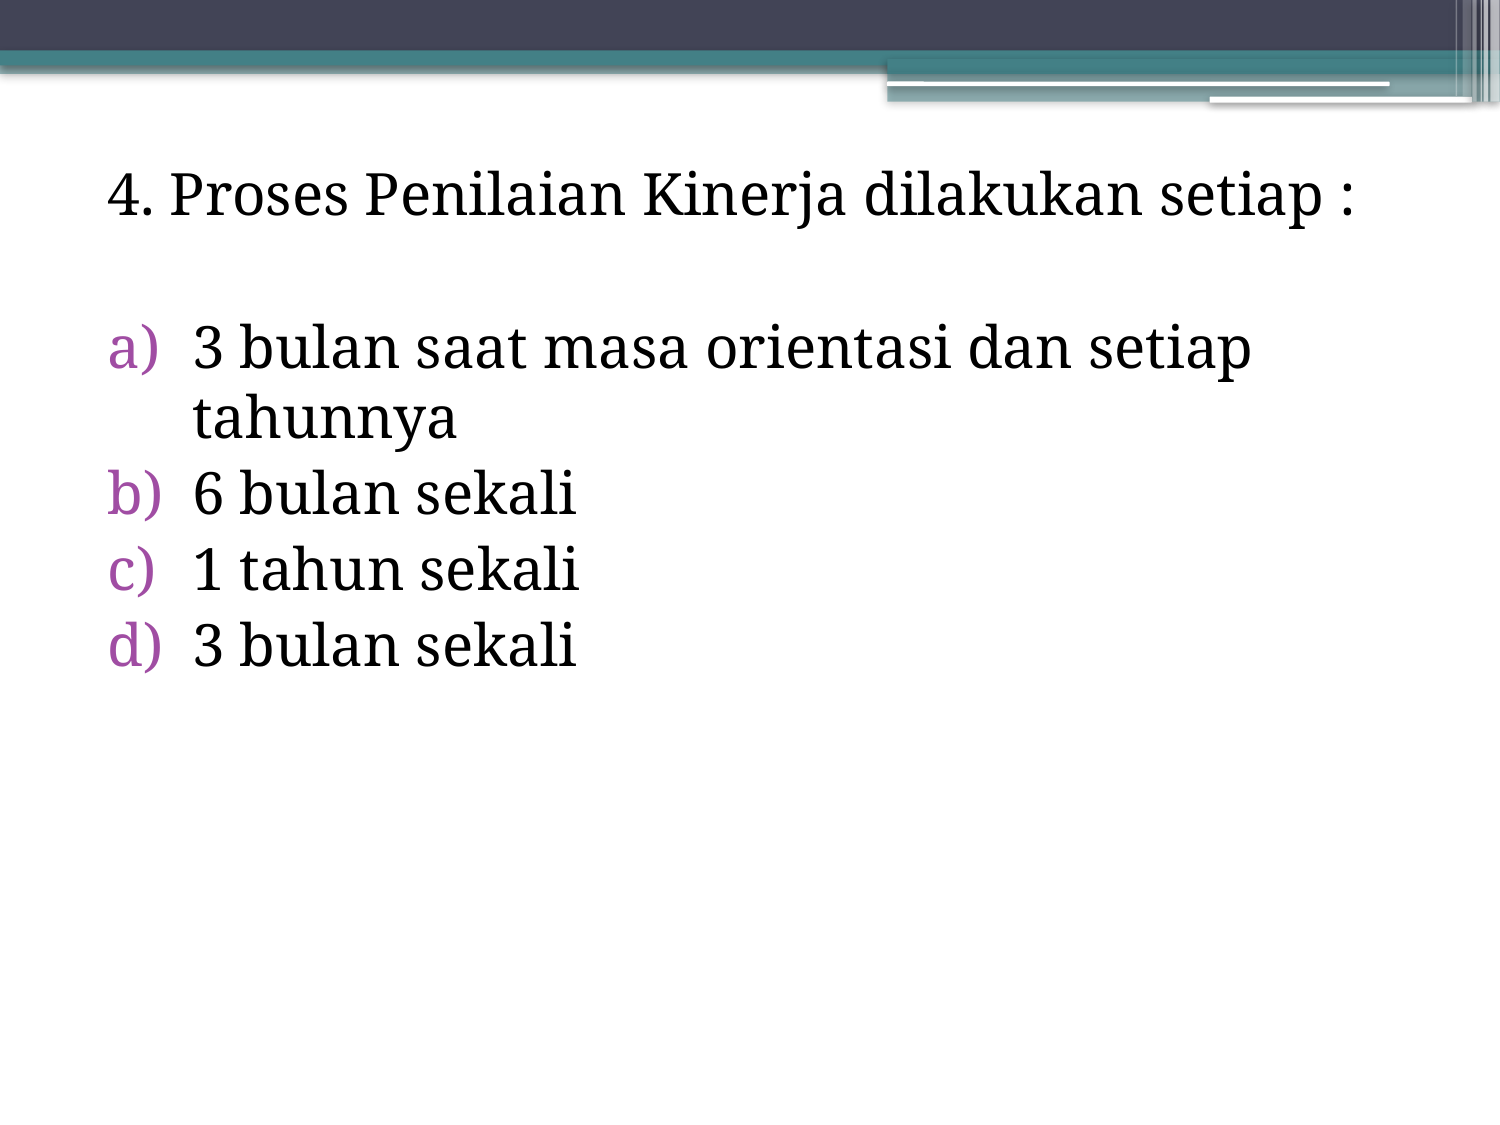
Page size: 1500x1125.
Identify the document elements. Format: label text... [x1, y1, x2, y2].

list 4. Proses Penilaian Kinerja dilakukan setiap : 3 bulan saat masa orientasi dan setiap tahunnya 6 bulan sekali 1 tahun sekali 3 bulan sekali [75, 149, 1425, 1079]
